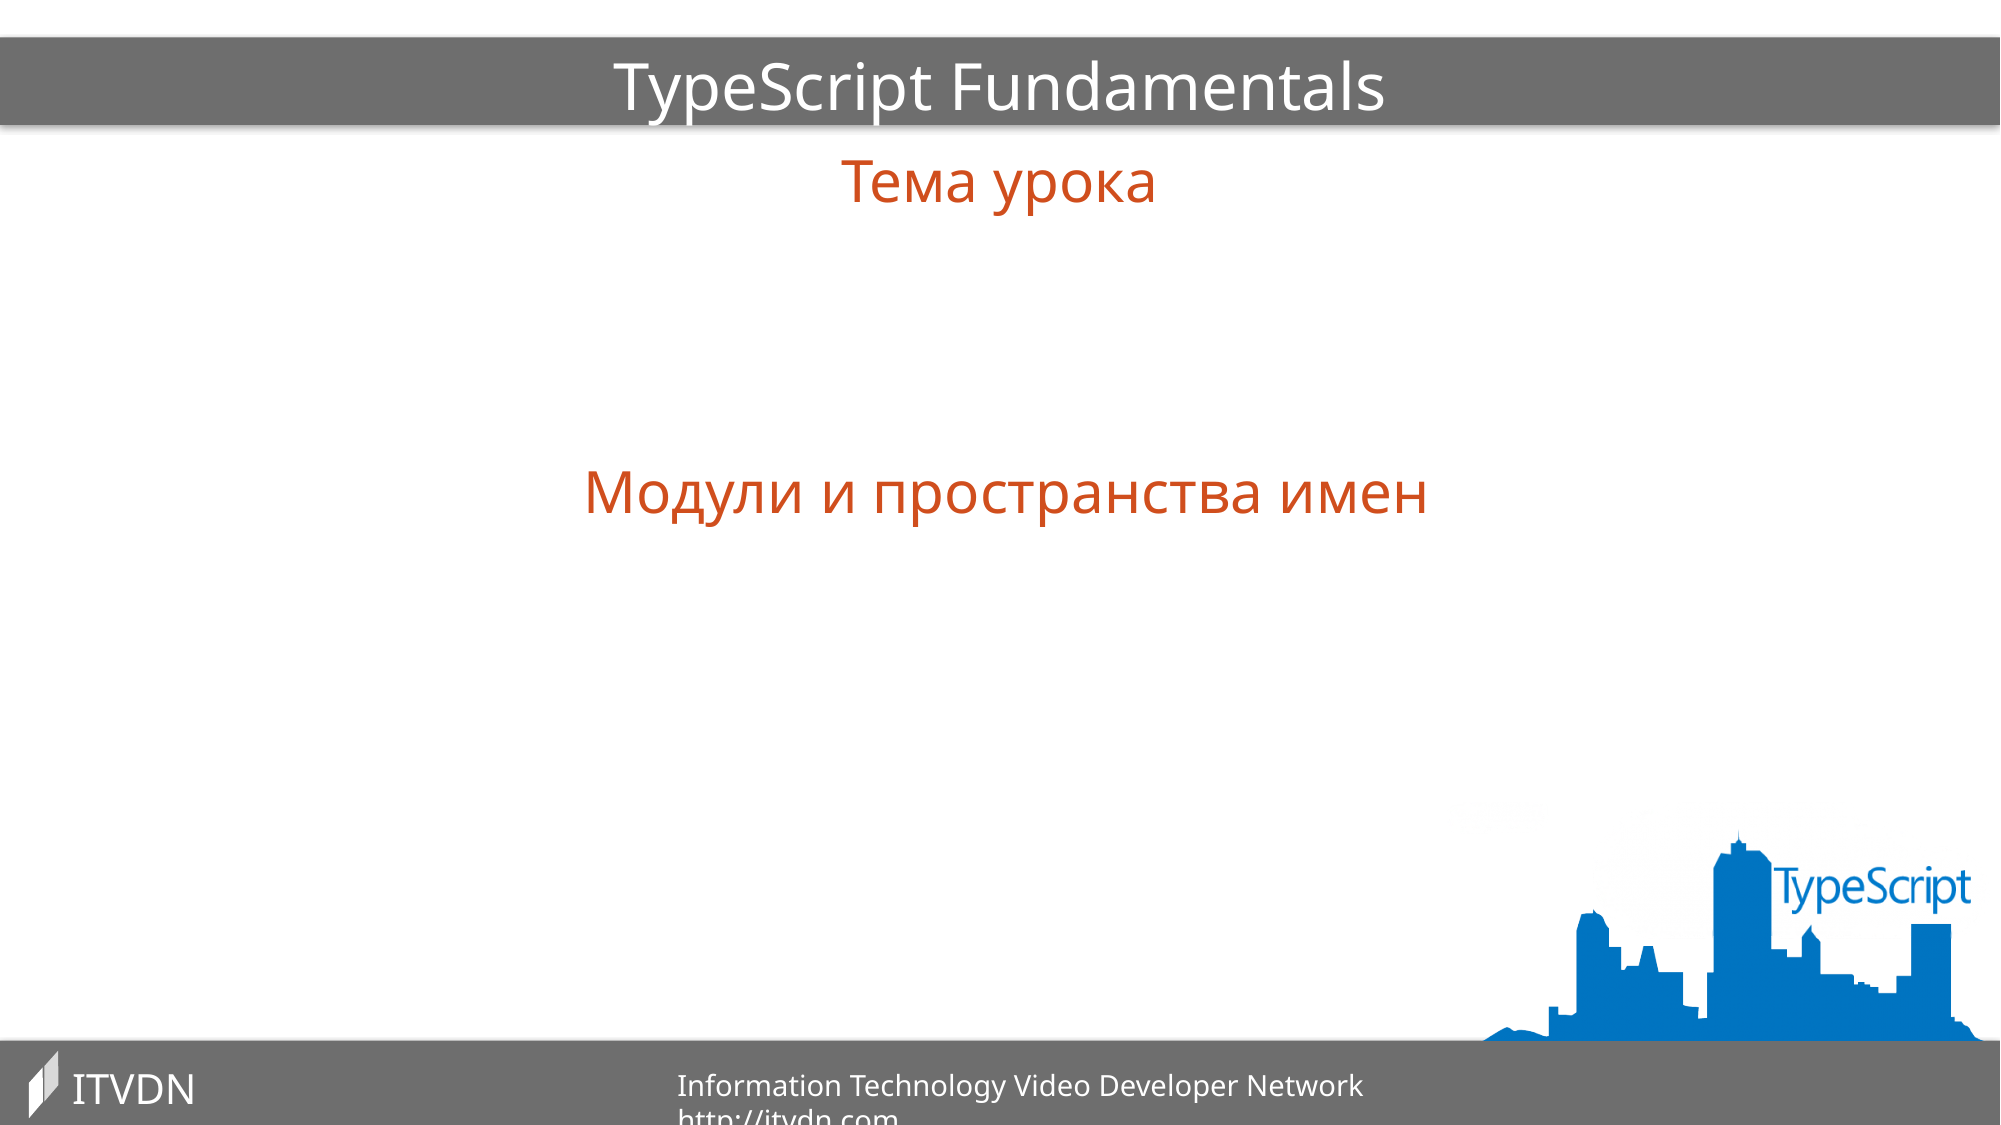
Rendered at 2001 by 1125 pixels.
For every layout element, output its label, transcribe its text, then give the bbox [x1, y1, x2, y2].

text_box TypeScript Fundamentals [324, 37, 1675, 132]
text_box [0, 1037, 2000, 1125]
text_box Модули и пространства имен [85, 235, 1927, 965]
text_box [0, 34, 2000, 128]
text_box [28, 1050, 59, 1119]
picture [1274, 802, 2000, 1041]
text_box Тема урока [324, 138, 1675, 225]
text_box Information Technology Video Developer Network http://itvdn.com [662, 1059, 1963, 1125]
text_box ITVDN [63, 1055, 212, 1120]
